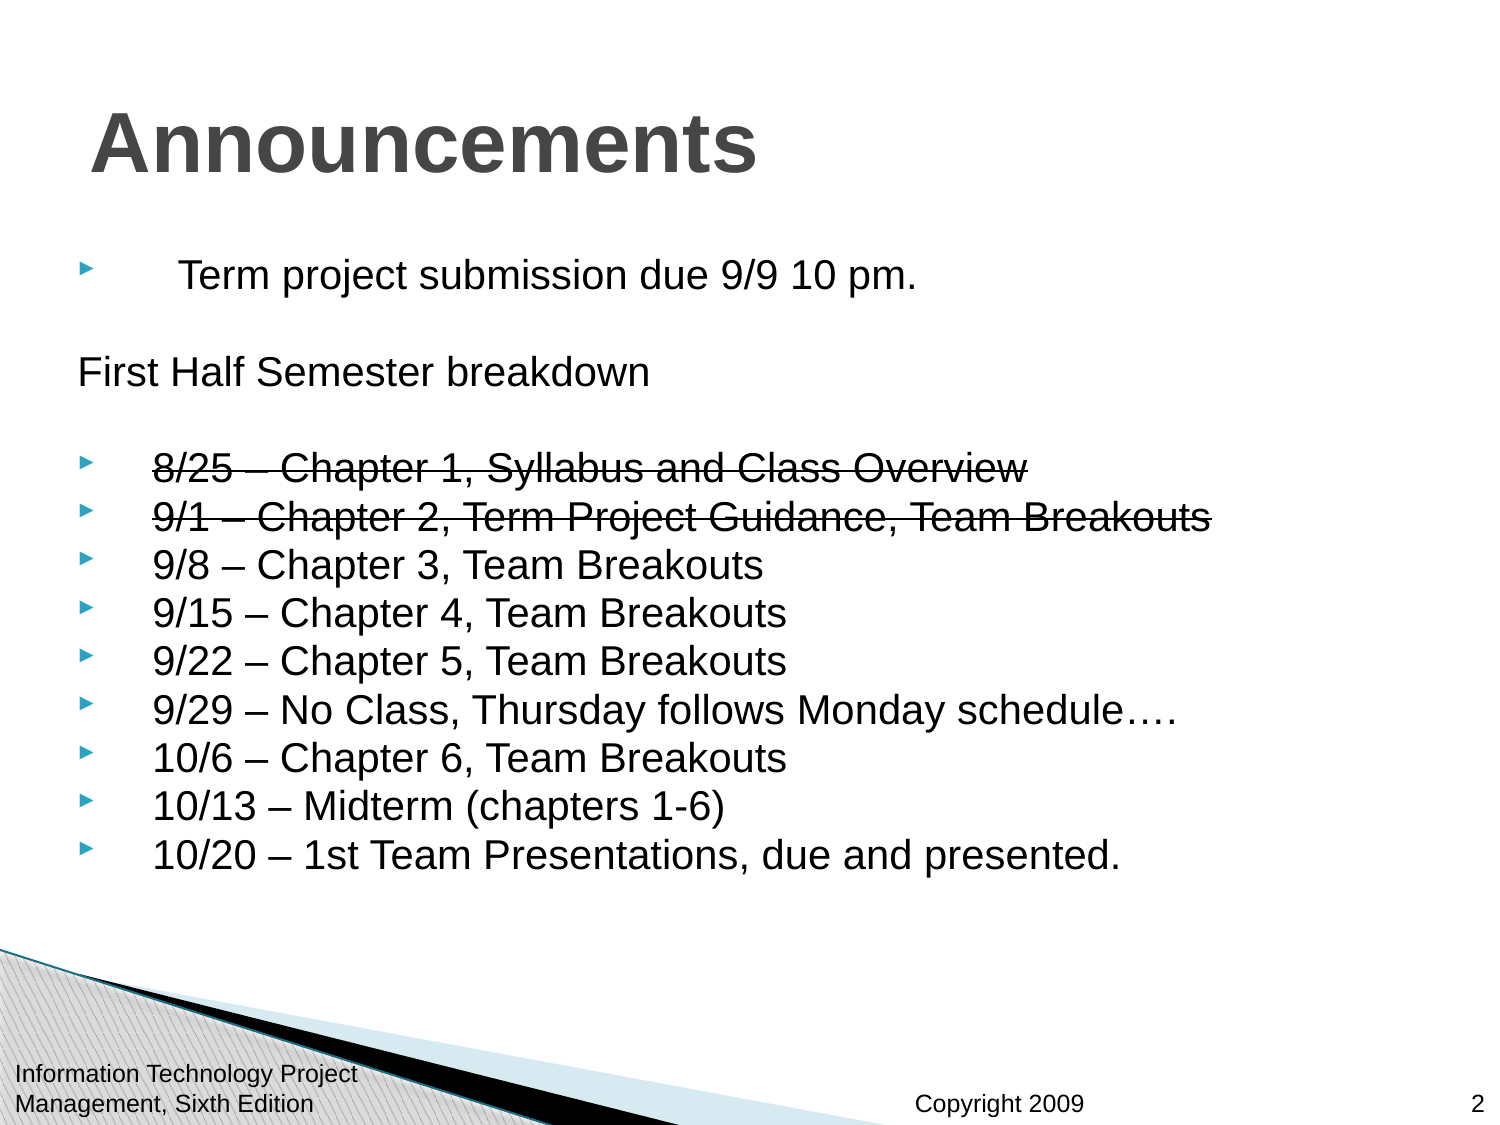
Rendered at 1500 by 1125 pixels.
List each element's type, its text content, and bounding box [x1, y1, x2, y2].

title Announcements [75, 45, 1425, 233]
slide_number 2 [1408, 1065, 1500, 1125]
list Term project submission due 9/9 10 pm. First Half Semester breakdown 8/25 – Chapter 1, Syllabus and Class Overview 9/1 – Chapter 2, Term Project Guidance, Team Breakouts 9/8 – Chapter 3, Team Breakouts 9/15 – Chapter 4, Team Breakouts 9/22 – Chapter 5, Team Breakouts 9/29 – No Class, Thursday follows Monday schedule…. 10/6 – Chapter 6, Team Breakouts 10/13 – Midterm (chapters 1-6) 10/20 – 1st Team Presentations, due and presented. [62, 249, 1388, 1000]
text_box Information Technology Project Management, Sixth Edition [0, 1065, 388, 1125]
